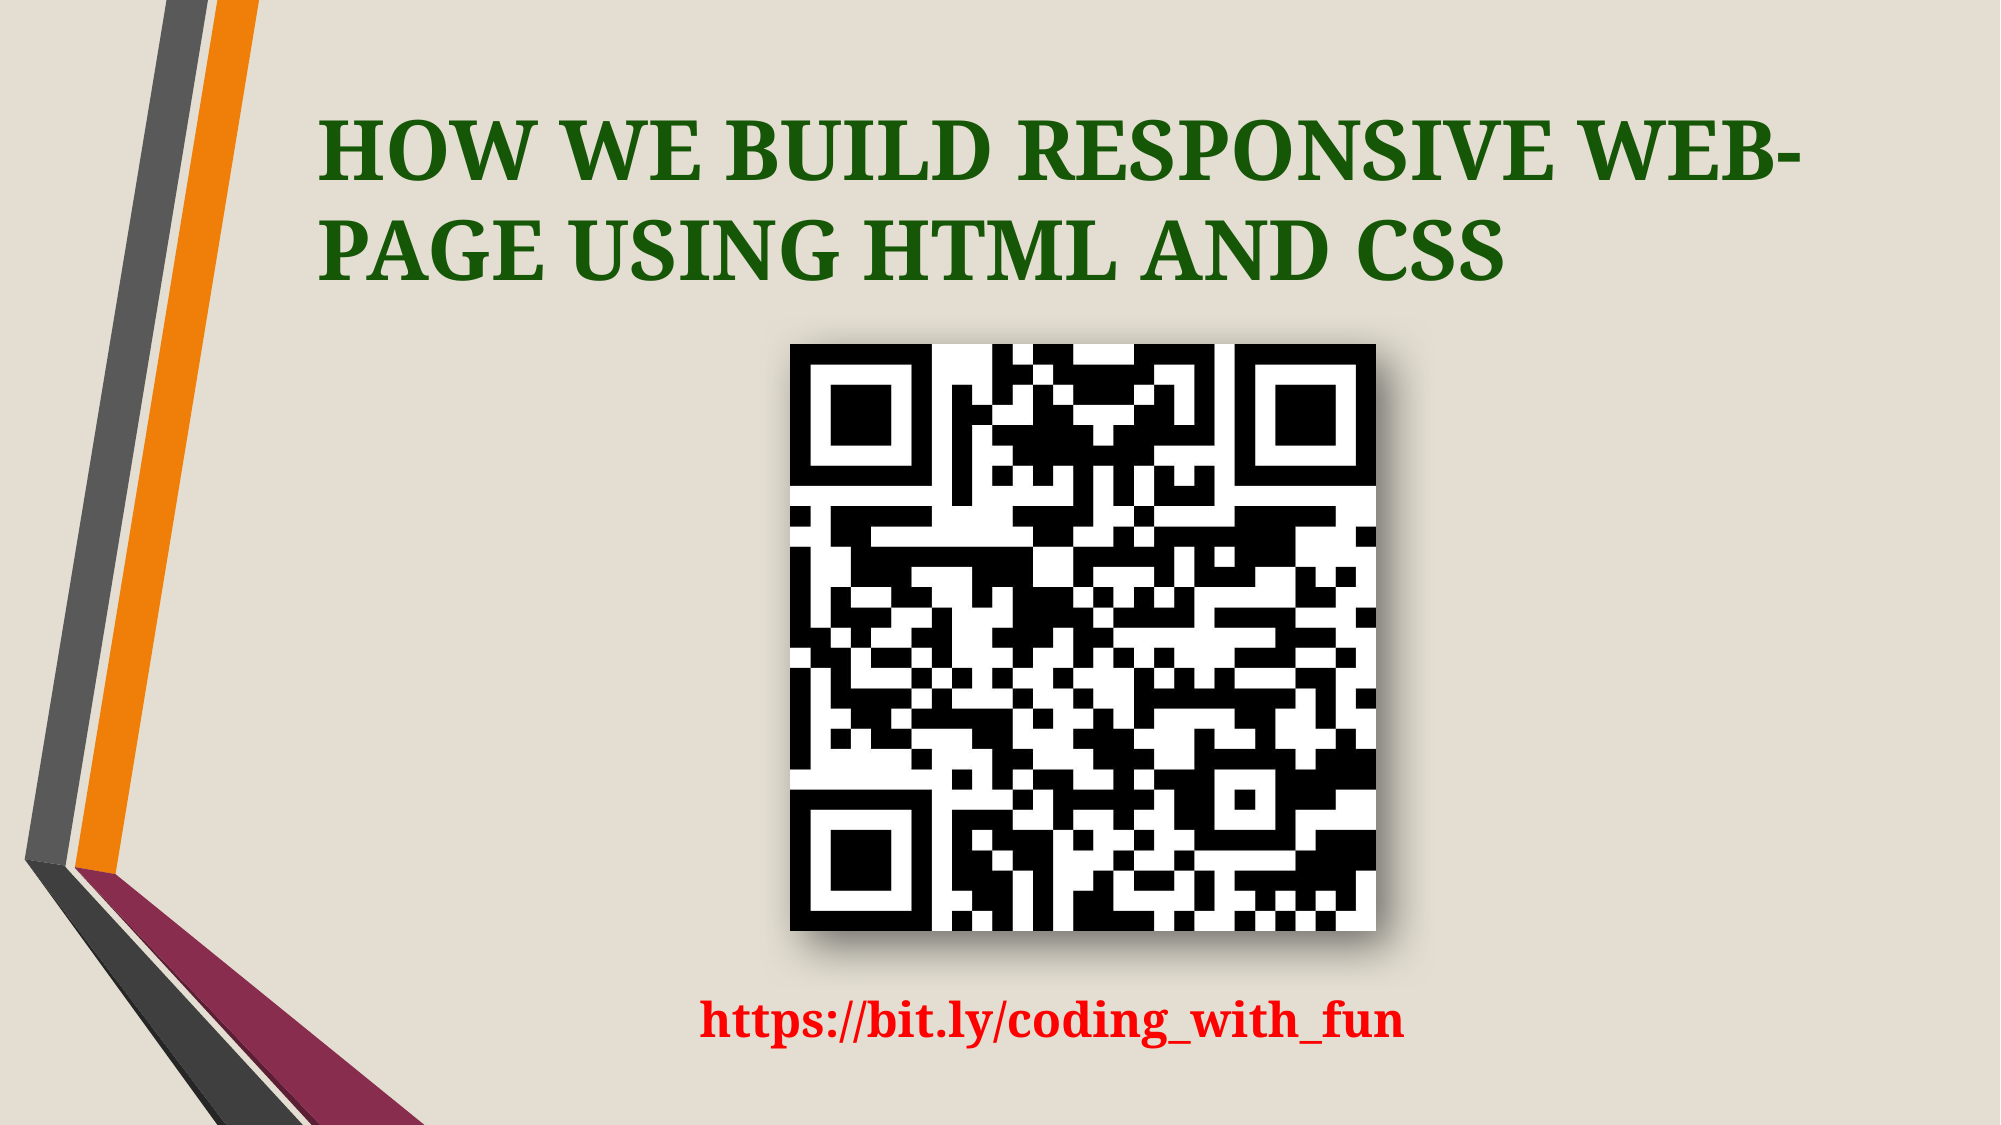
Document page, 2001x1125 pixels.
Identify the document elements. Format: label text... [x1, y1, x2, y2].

picture [789, 344, 1376, 931]
text_box https://bit.ly/coding_with_fun [684, 981, 1488, 1055]
text_box HOW WE BUILD RESPONSIVE WEB-PAGE USING HTML AND CSS [302, 89, 1908, 305]
